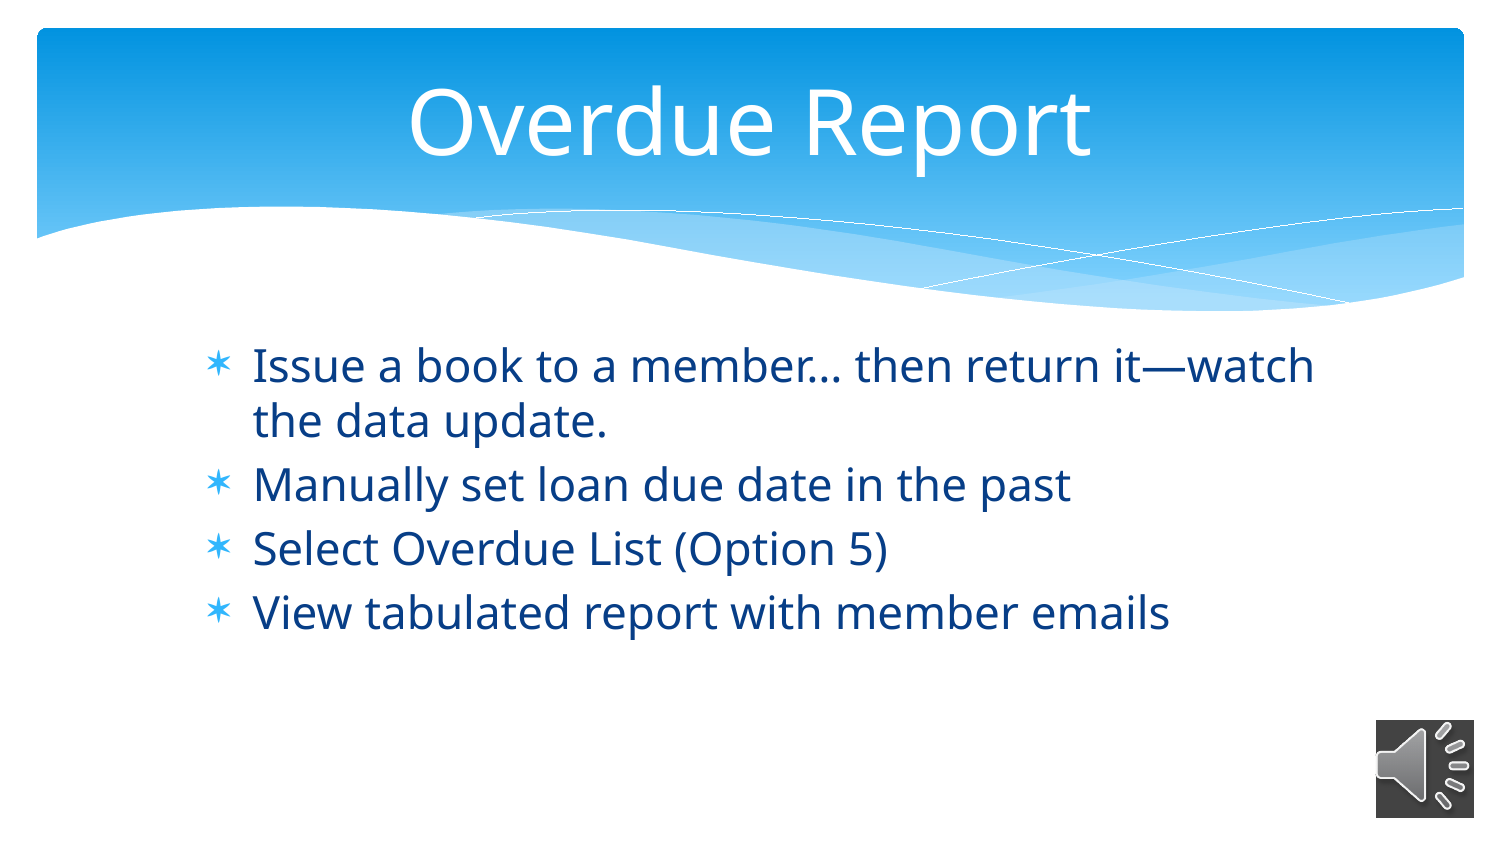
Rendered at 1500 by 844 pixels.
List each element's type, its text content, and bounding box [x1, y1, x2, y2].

list Issue a book to a member… then return it—watch the data update. Manually set loan due date in the past Select Overdue List (Option 5) View tabulated report with member emails [143, 329, 1359, 754]
picture [1374, 718, 1476, 819]
title Overdue Report [75, 41, 1425, 196]
